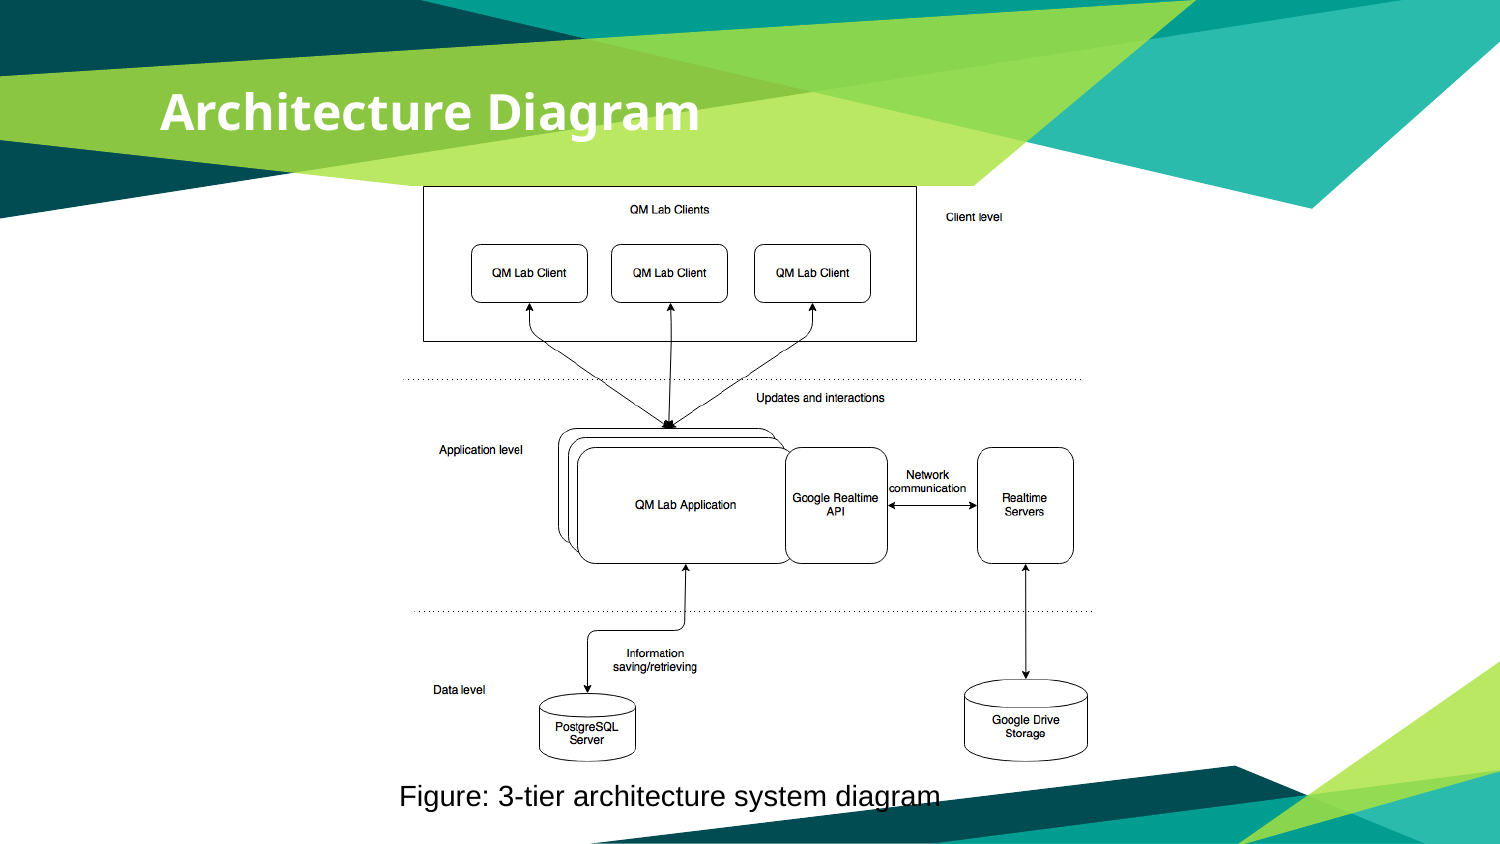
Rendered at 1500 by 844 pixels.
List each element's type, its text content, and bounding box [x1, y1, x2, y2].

picture [402, 185, 1098, 763]
text_box Figure: 3-tier architecture system diagram [384, 761, 1116, 807]
title Architecture Diagram [145, 65, 1355, 206]
